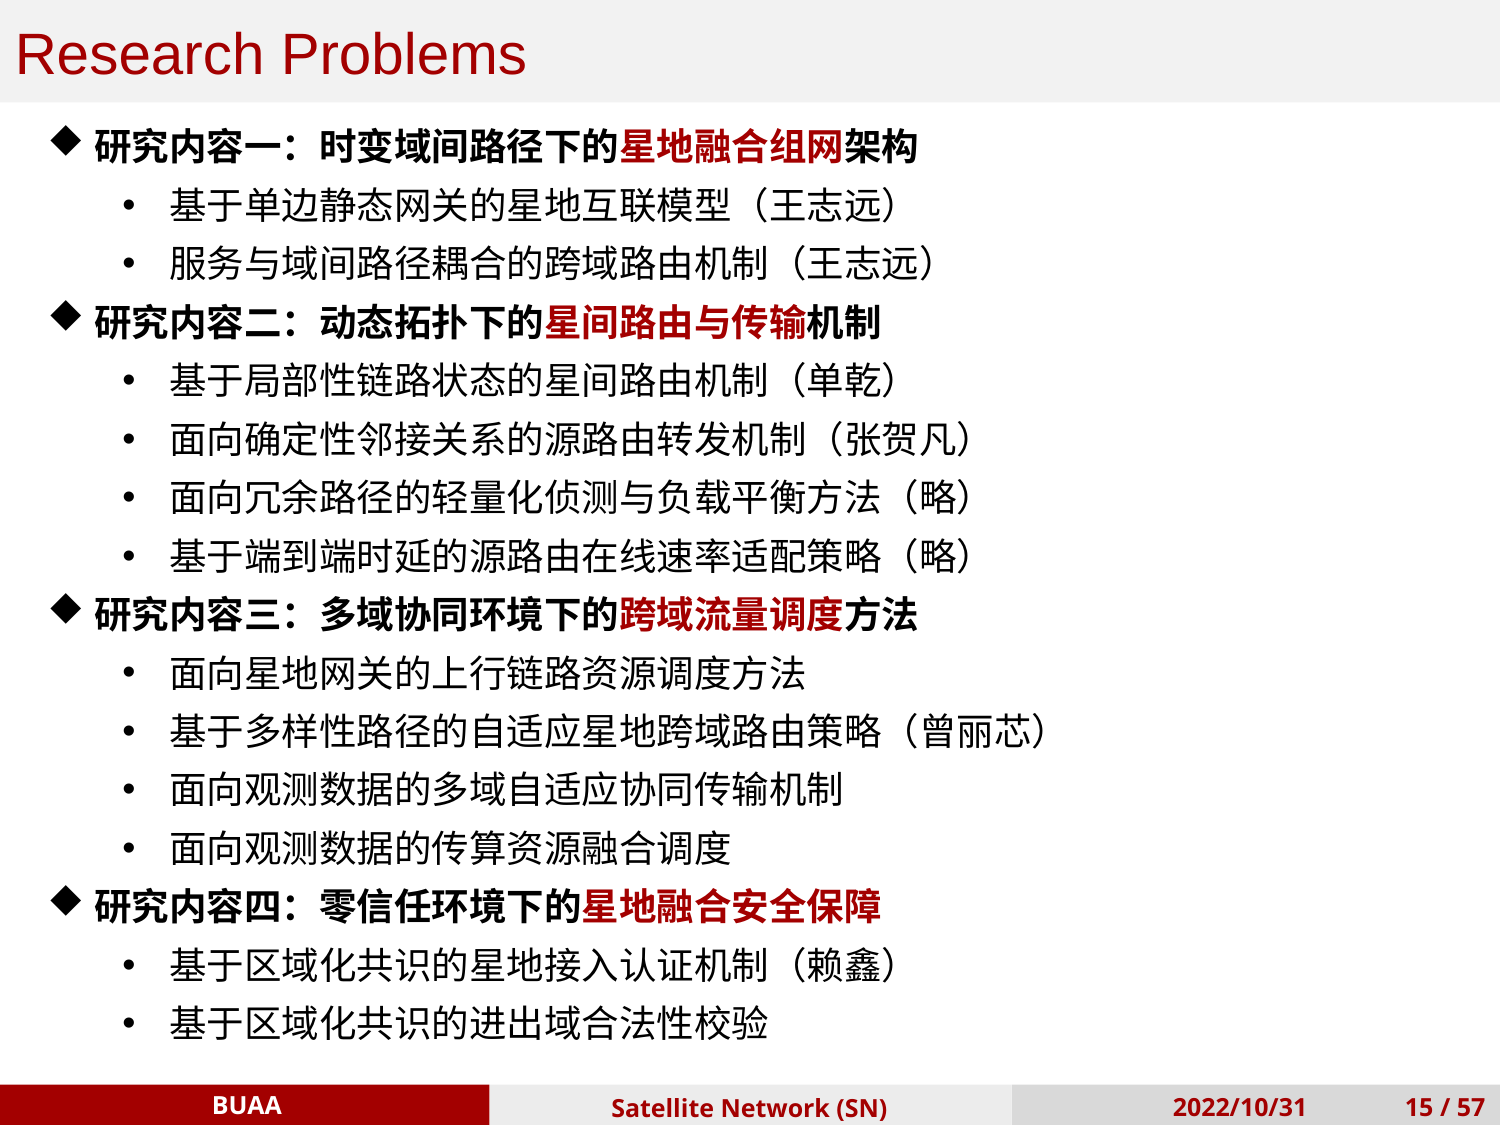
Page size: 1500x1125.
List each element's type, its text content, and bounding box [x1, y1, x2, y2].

text_box Research Problems [0, 0, 1500, 103]
text_box 研究内容一：时变域间路径下的星地融合组网架构 基于单边静态网关的星地互联模型（王志远） 服务与域间路径耦合的跨域路由机制（王志远） 研究内容二：动态拓扑下的星间路由与传输机制 基于局部性链路状态的星间路由机制（单乾） 面向确定性邻接关系的源路由转发机制（张贺凡） 面向冗余路径的轻量化侦测与负载平衡方法（略） 基于端到端时延的源路由在线速率适配策略（略） 研究内容三：多域协同环境下的跨域流量调度方法 面向星地网关的上行链路资源调度方法 基于多样性路径的自适应星地跨域路由策略（曾丽芯） 面向观测数据的多域自适应协同传输机制 面向观测数据的传算资源融合调度 研究内容四：零信任环境下的星地融合安全保障 基于区域化共识的星地接入认证机制（赖鑫） 基于区域化共识的进出域合法性校验 [32, 103, 1475, 1053]
